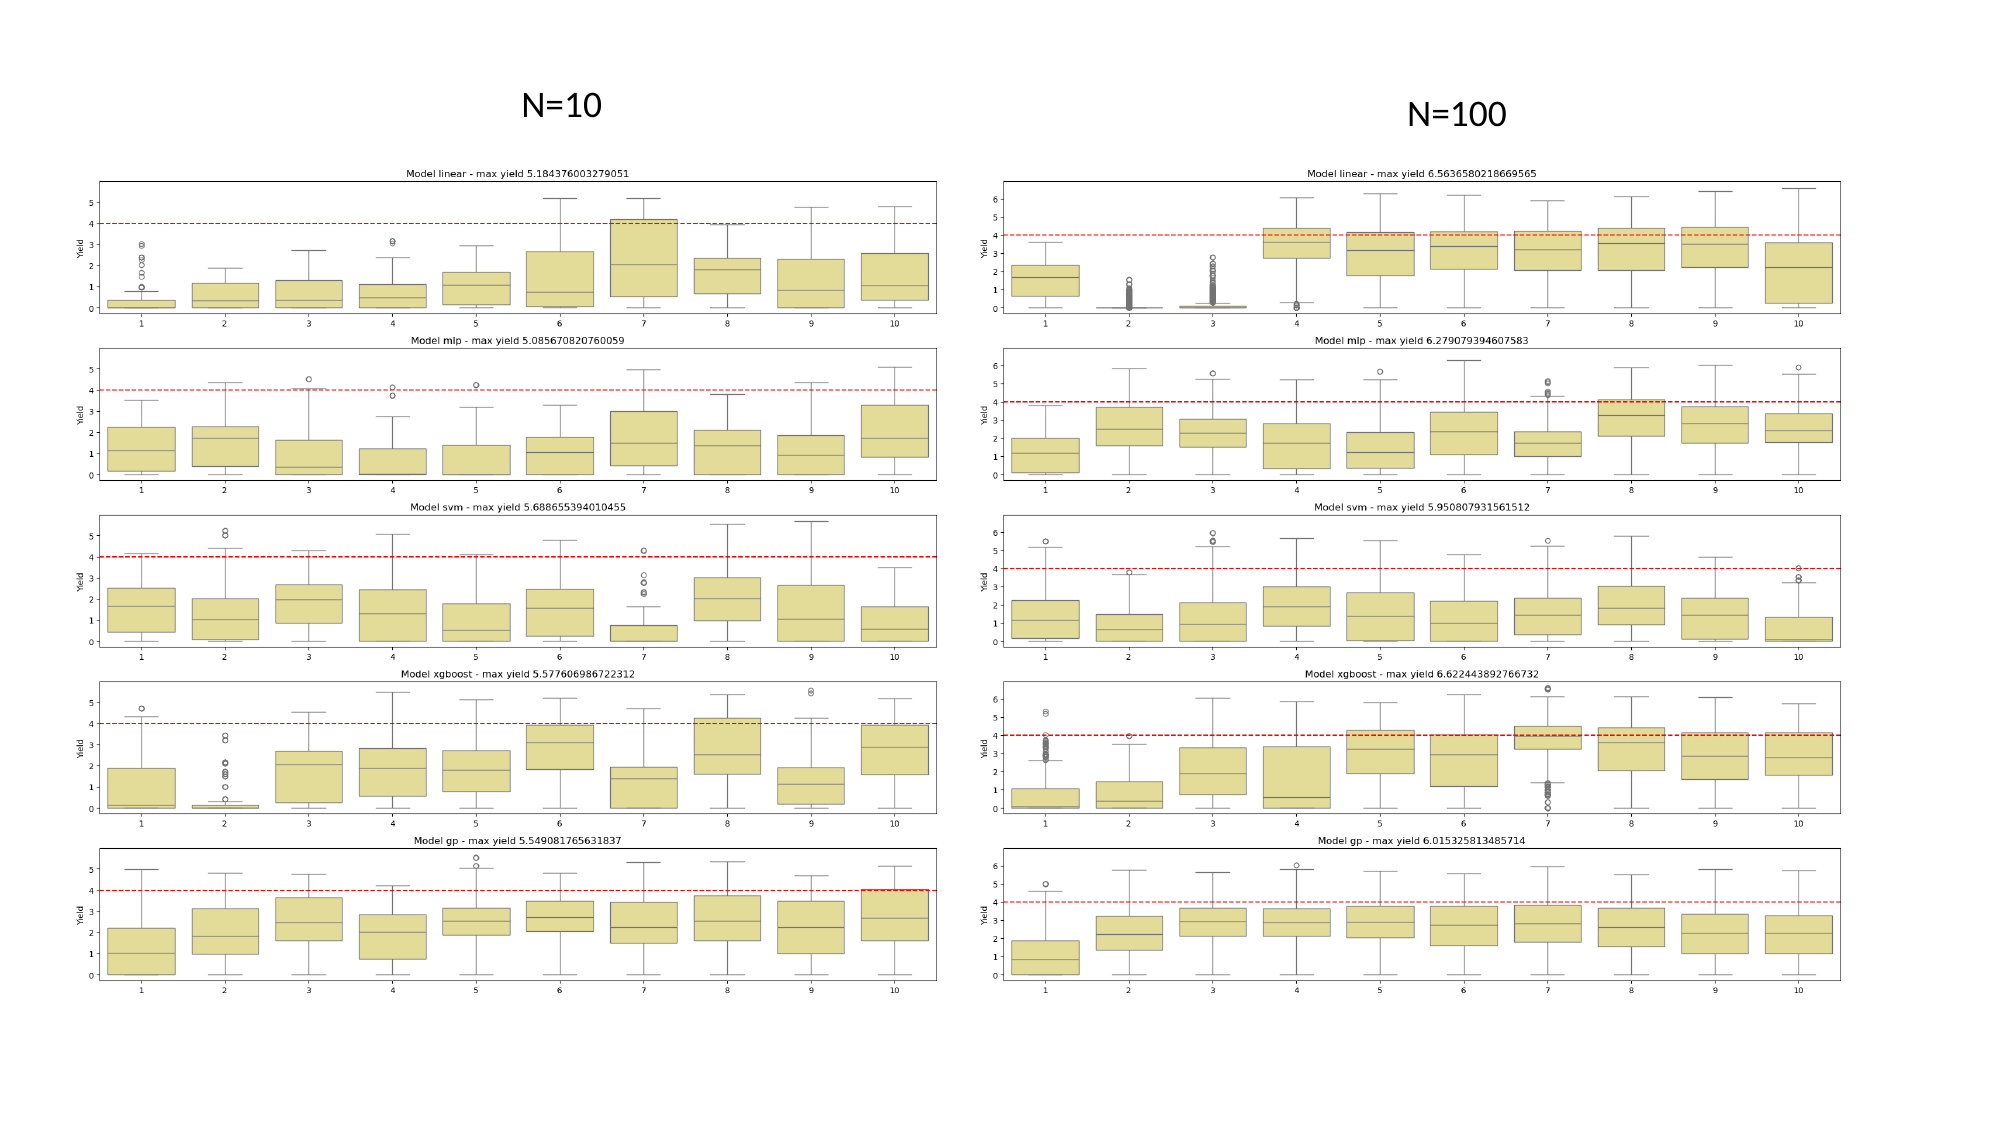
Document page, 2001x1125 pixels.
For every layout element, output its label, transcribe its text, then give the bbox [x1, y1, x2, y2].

picture [975, 164, 1846, 1000]
text_box N=100 [1392, 81, 1682, 142]
text_box N=10 [506, 72, 796, 133]
picture [71, 164, 942, 1000]
